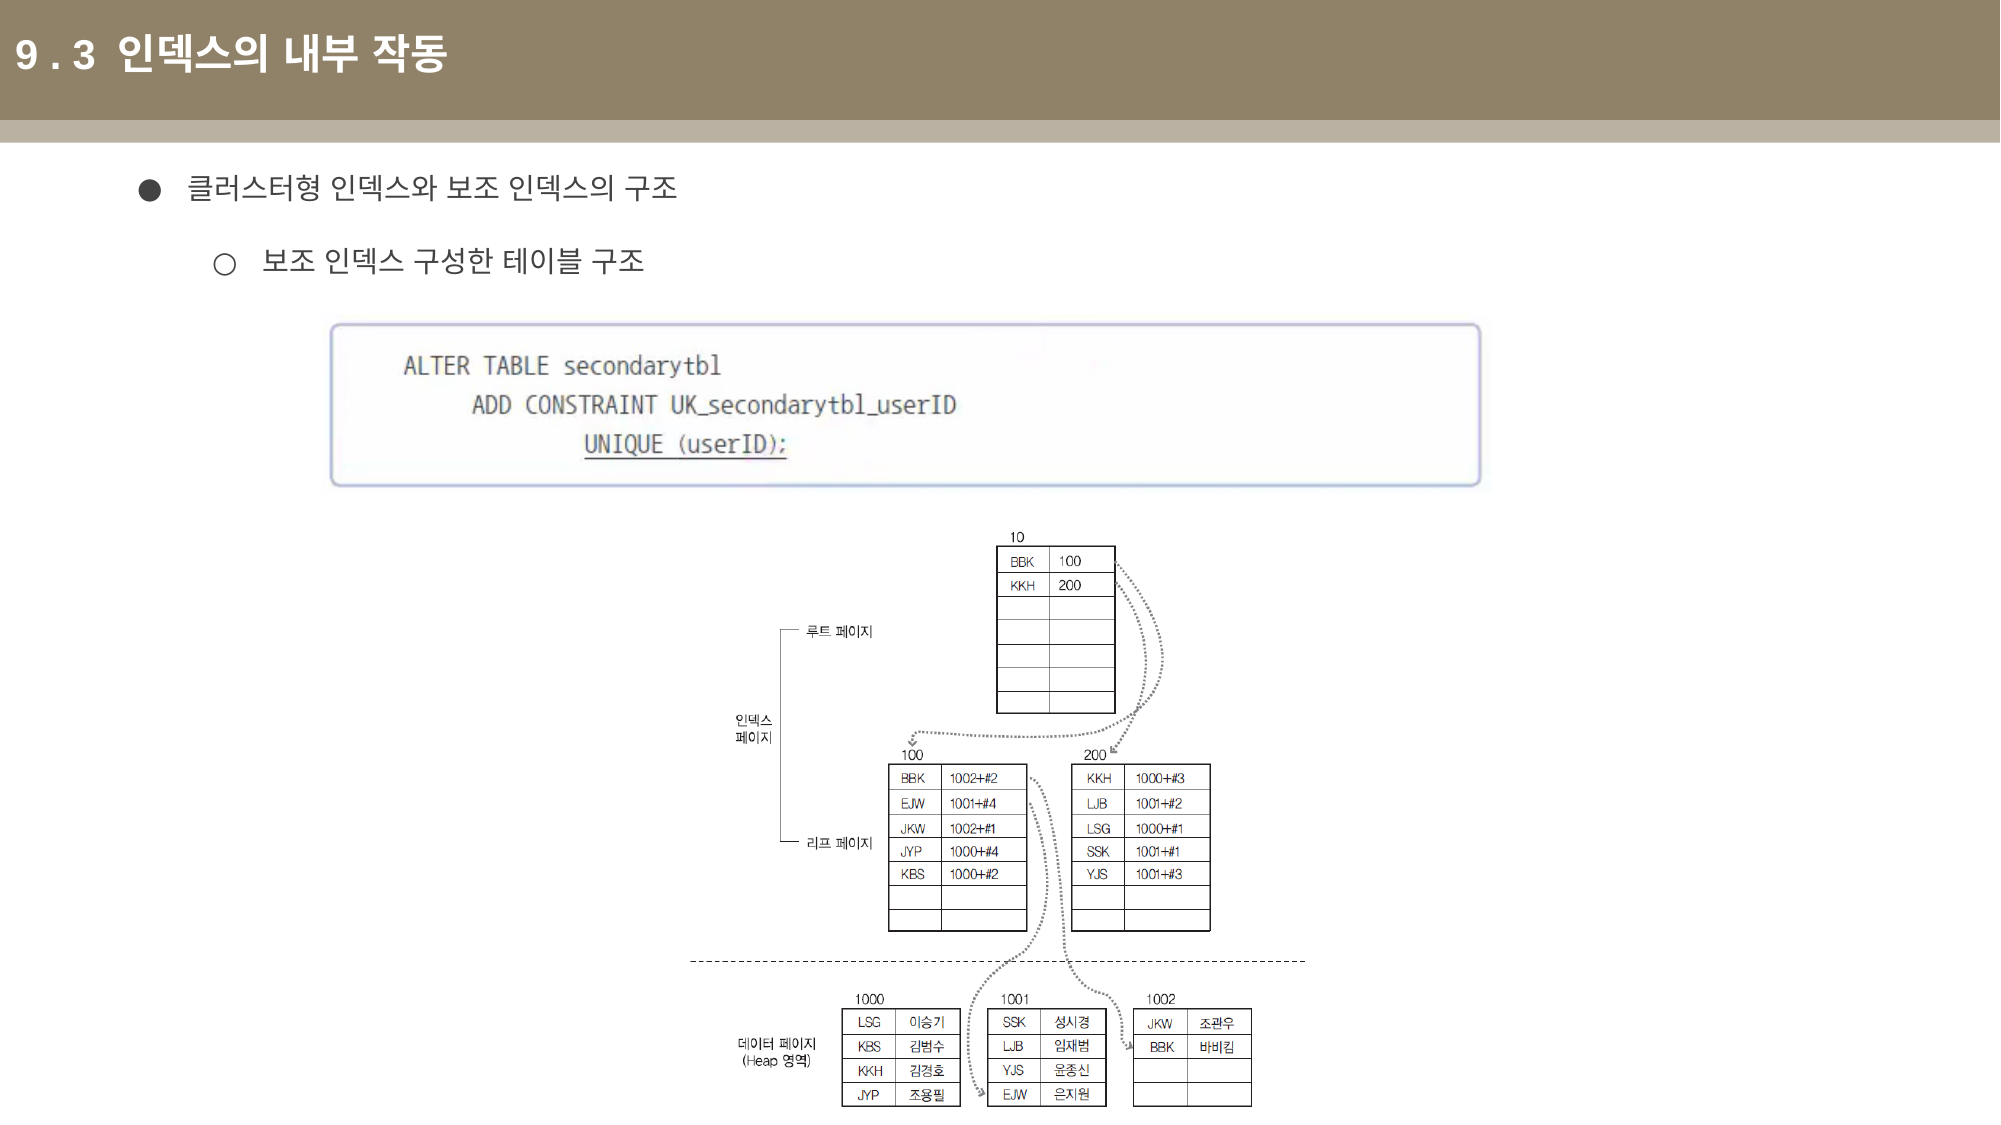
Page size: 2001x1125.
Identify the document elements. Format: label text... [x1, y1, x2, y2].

picture [322, 313, 1492, 495]
picture [681, 514, 1319, 1112]
list 클러스터형 인덱스와 보조 인덱스의 구조 보조 인덱스 구성한 테이블 구조 [97, 149, 1523, 1088]
text_box 9 . 3 인덱스의 내부 작동 [0, 13, 1864, 139]
